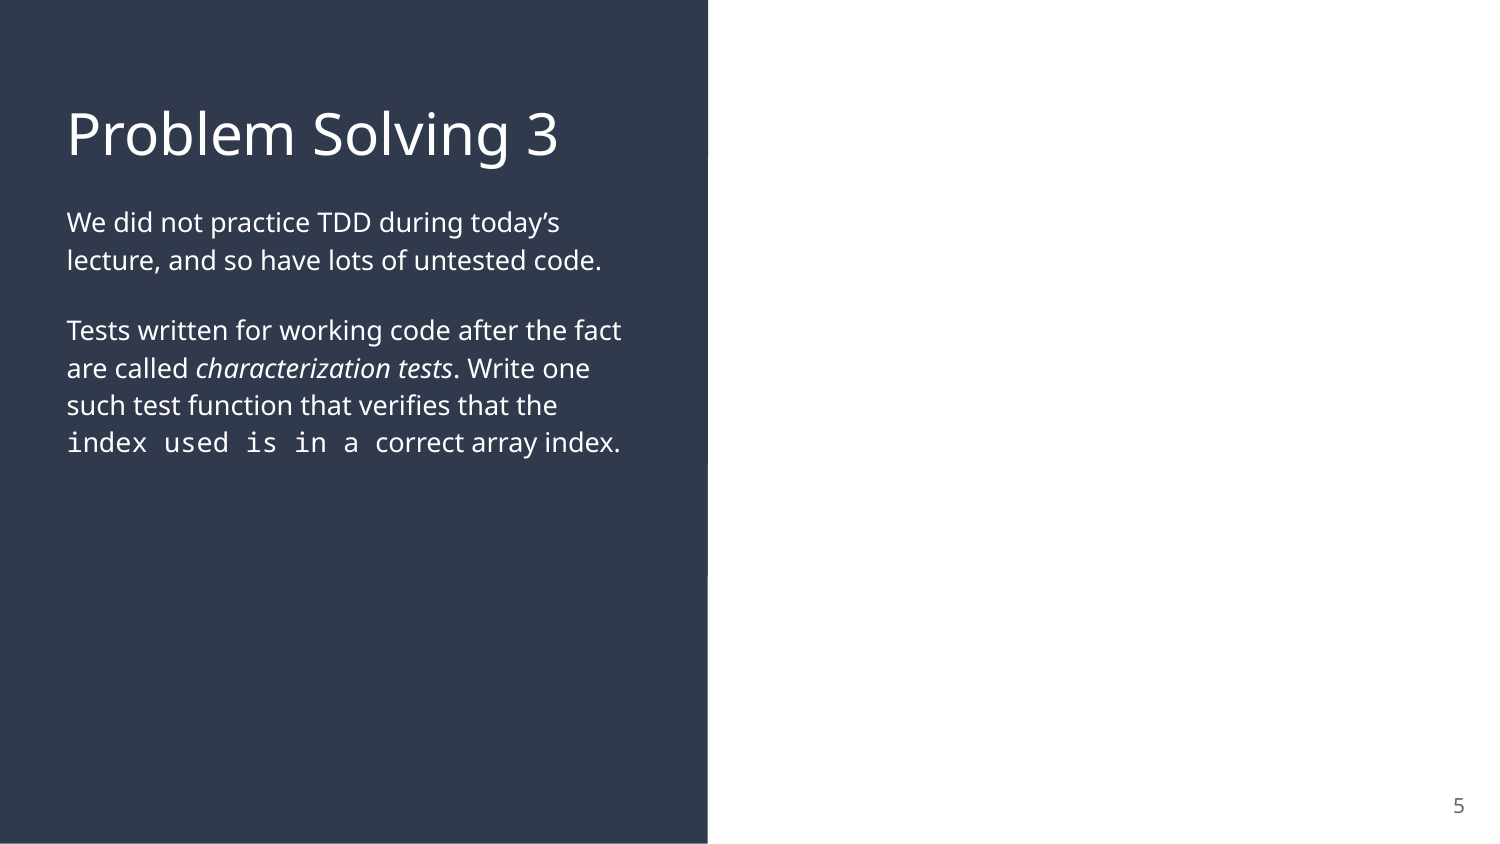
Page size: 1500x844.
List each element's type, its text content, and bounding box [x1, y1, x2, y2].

title Problem Solving 3 [51, 82, 660, 185]
slide_number 5 [1389, 774, 1480, 839]
list We did not practice TDD during today’s lecture, and so have lots of untested code. Tests written for working code after the fact are called characterization tests. Write one such test function that verifies that the index used is in a correct array index. [51, 185, 660, 698]
